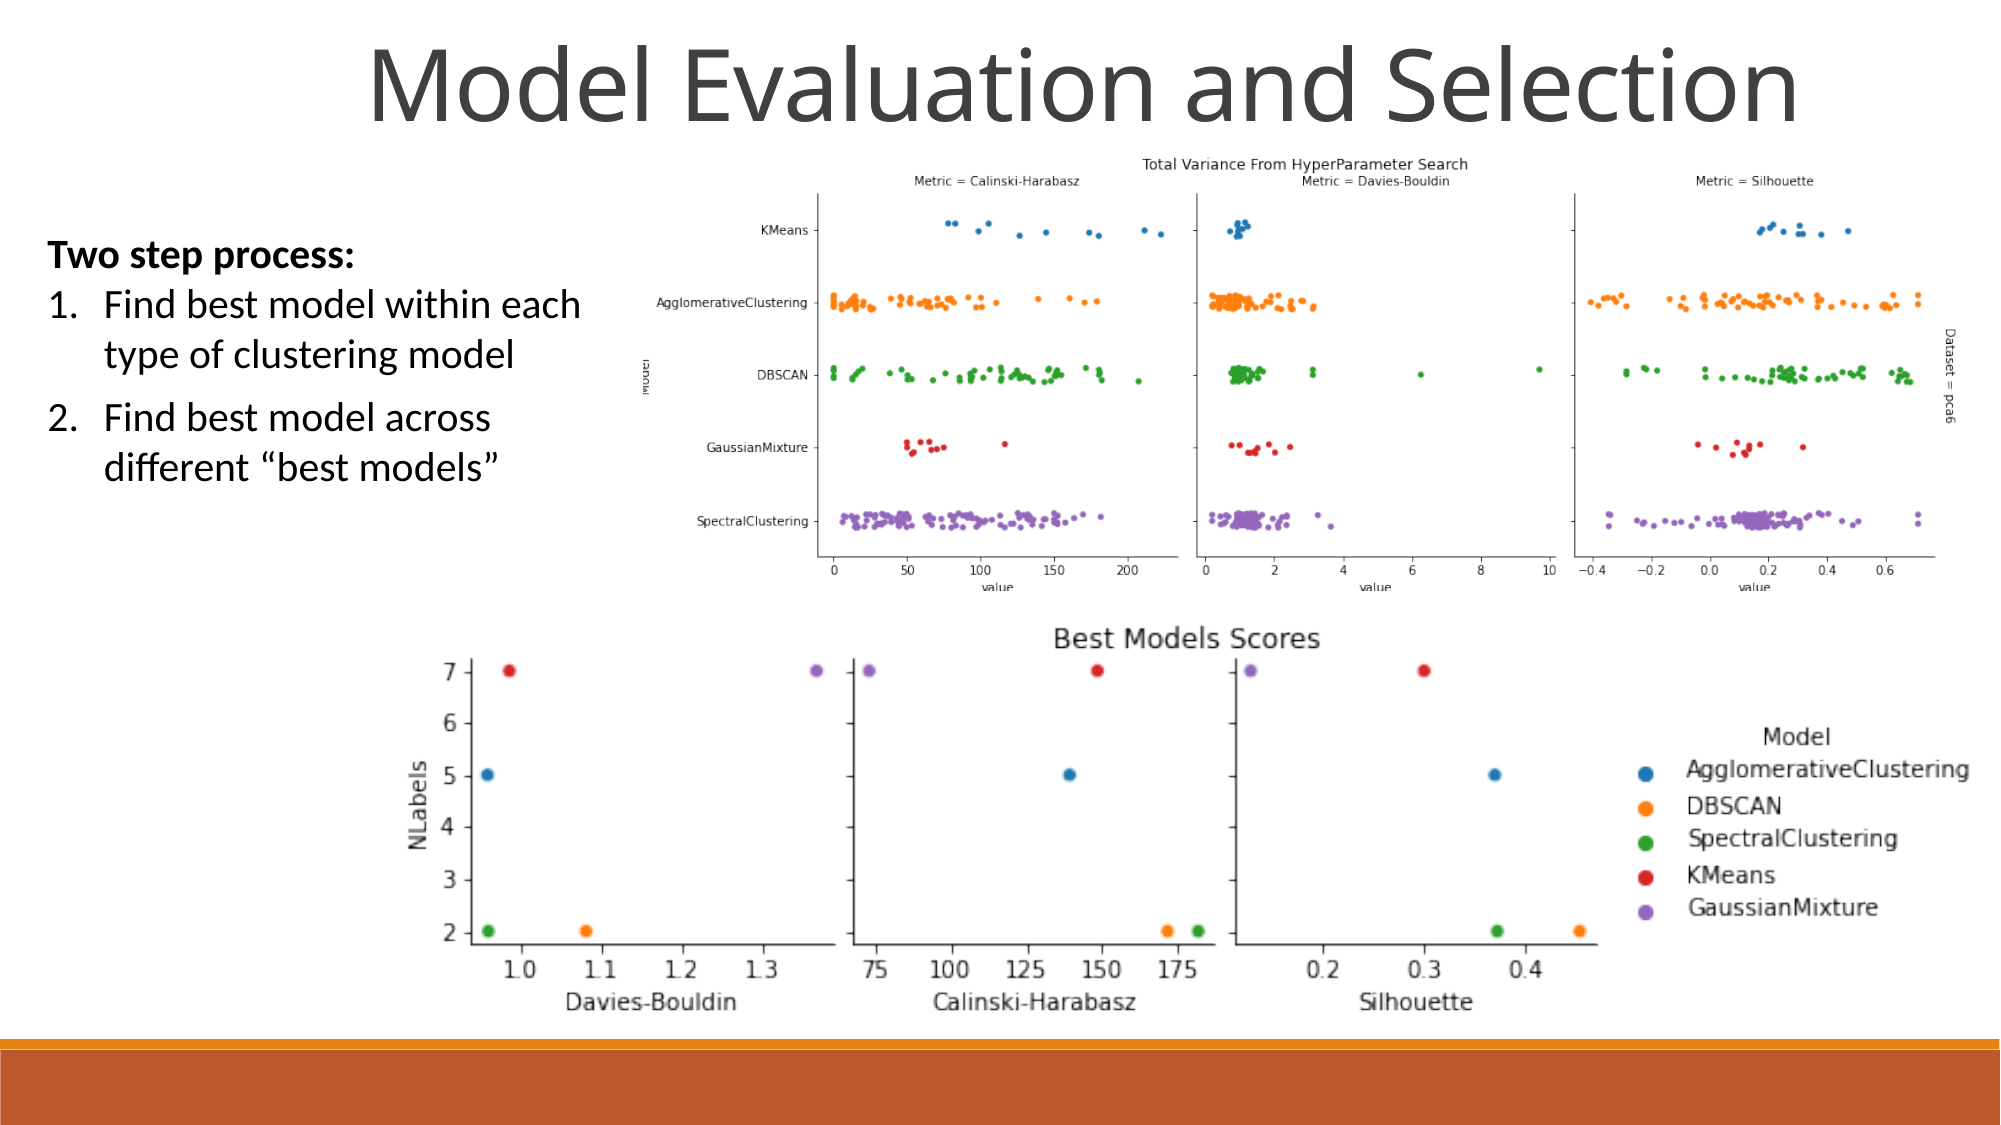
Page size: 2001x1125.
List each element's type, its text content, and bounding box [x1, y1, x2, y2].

picture [643, 148, 1968, 591]
picture [381, 616, 1994, 1033]
title Model Evaluation and Selection [350, 0, 2000, 150]
text_box Two step process: Find best model within each type of clustering model Find best model across different “best models” [32, 219, 611, 498]
